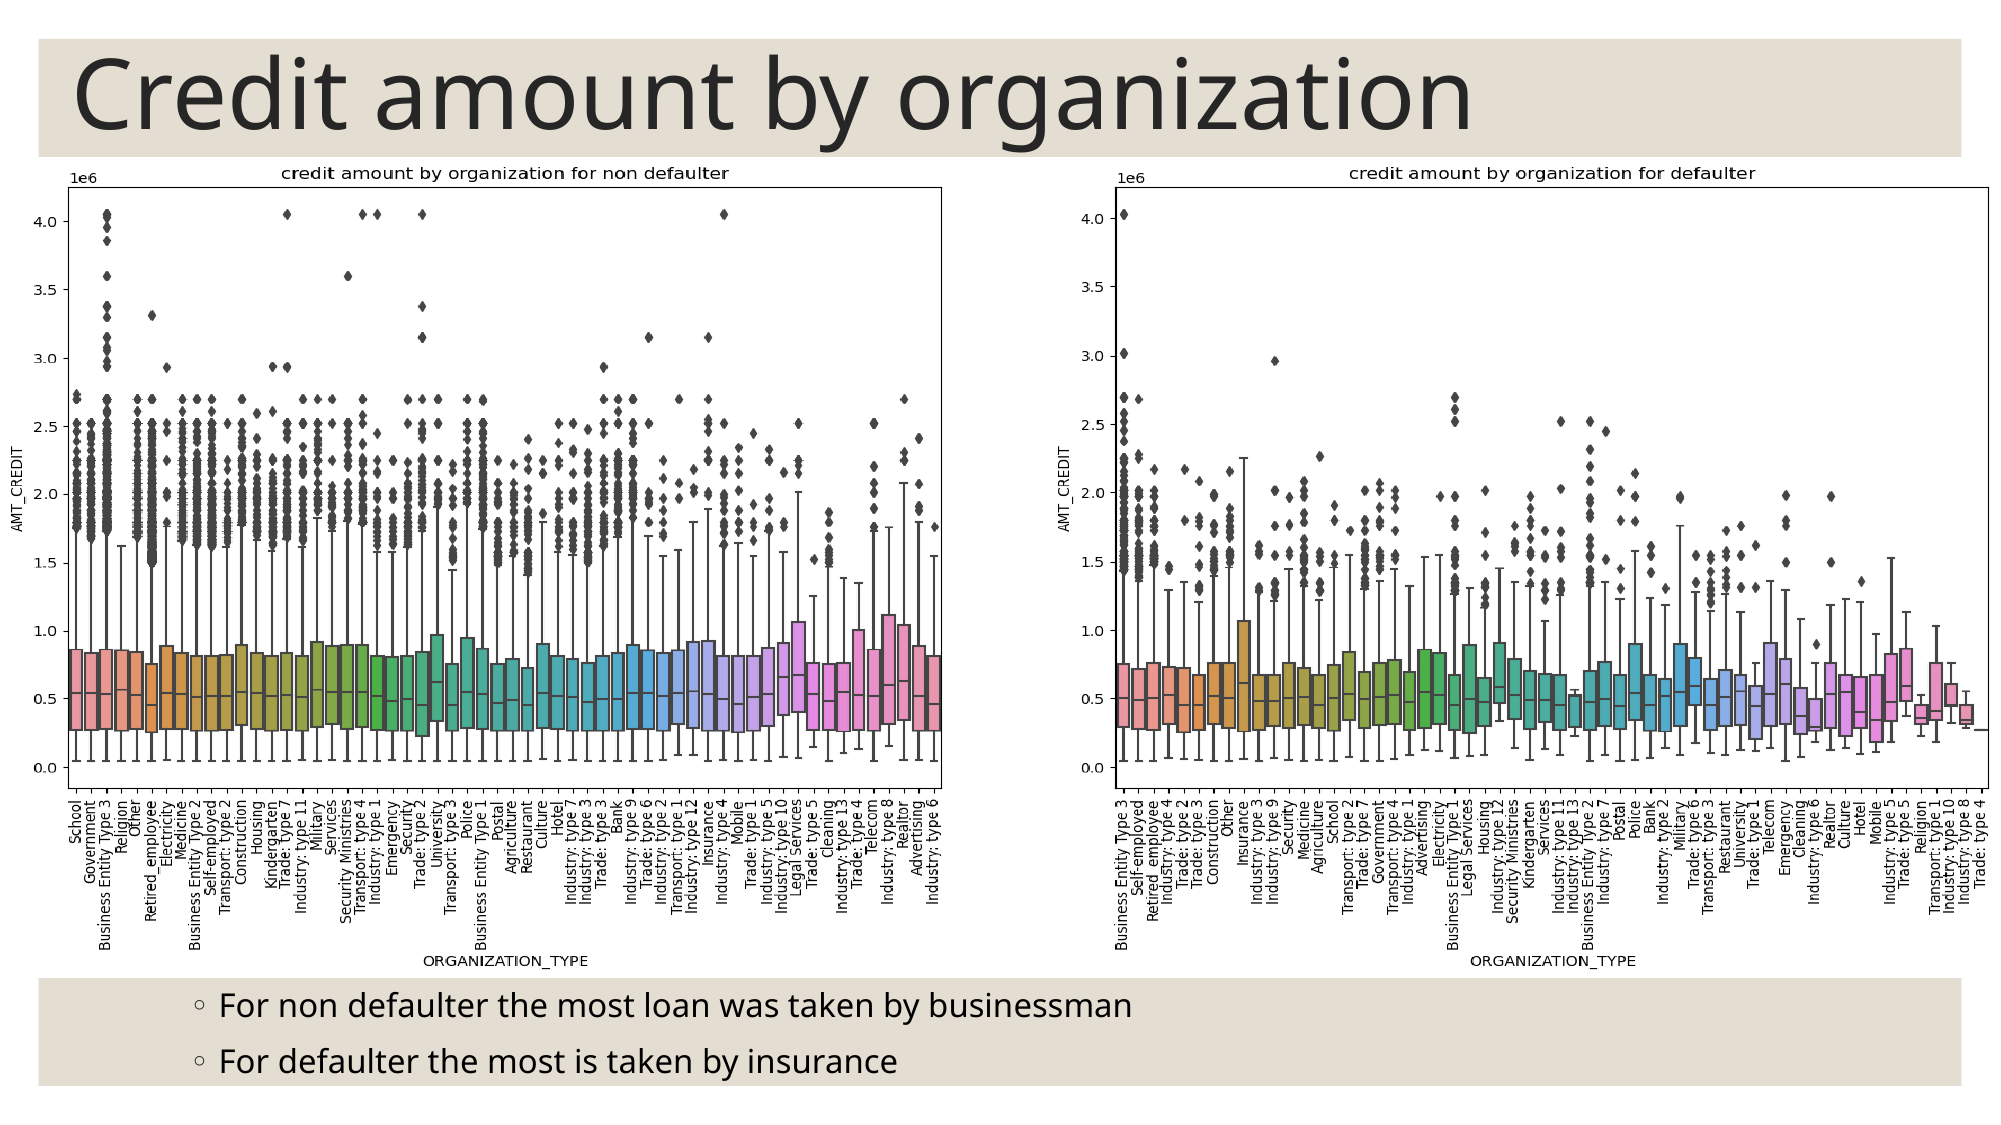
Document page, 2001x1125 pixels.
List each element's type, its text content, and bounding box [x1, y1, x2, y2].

title Credit amount by organization [56, 37, 1935, 153]
list For non defaulter the most loan was taken by businessman For defaulter the most is taken by insurance [174, 987, 1825, 1088]
picture [0, 157, 2000, 978]
